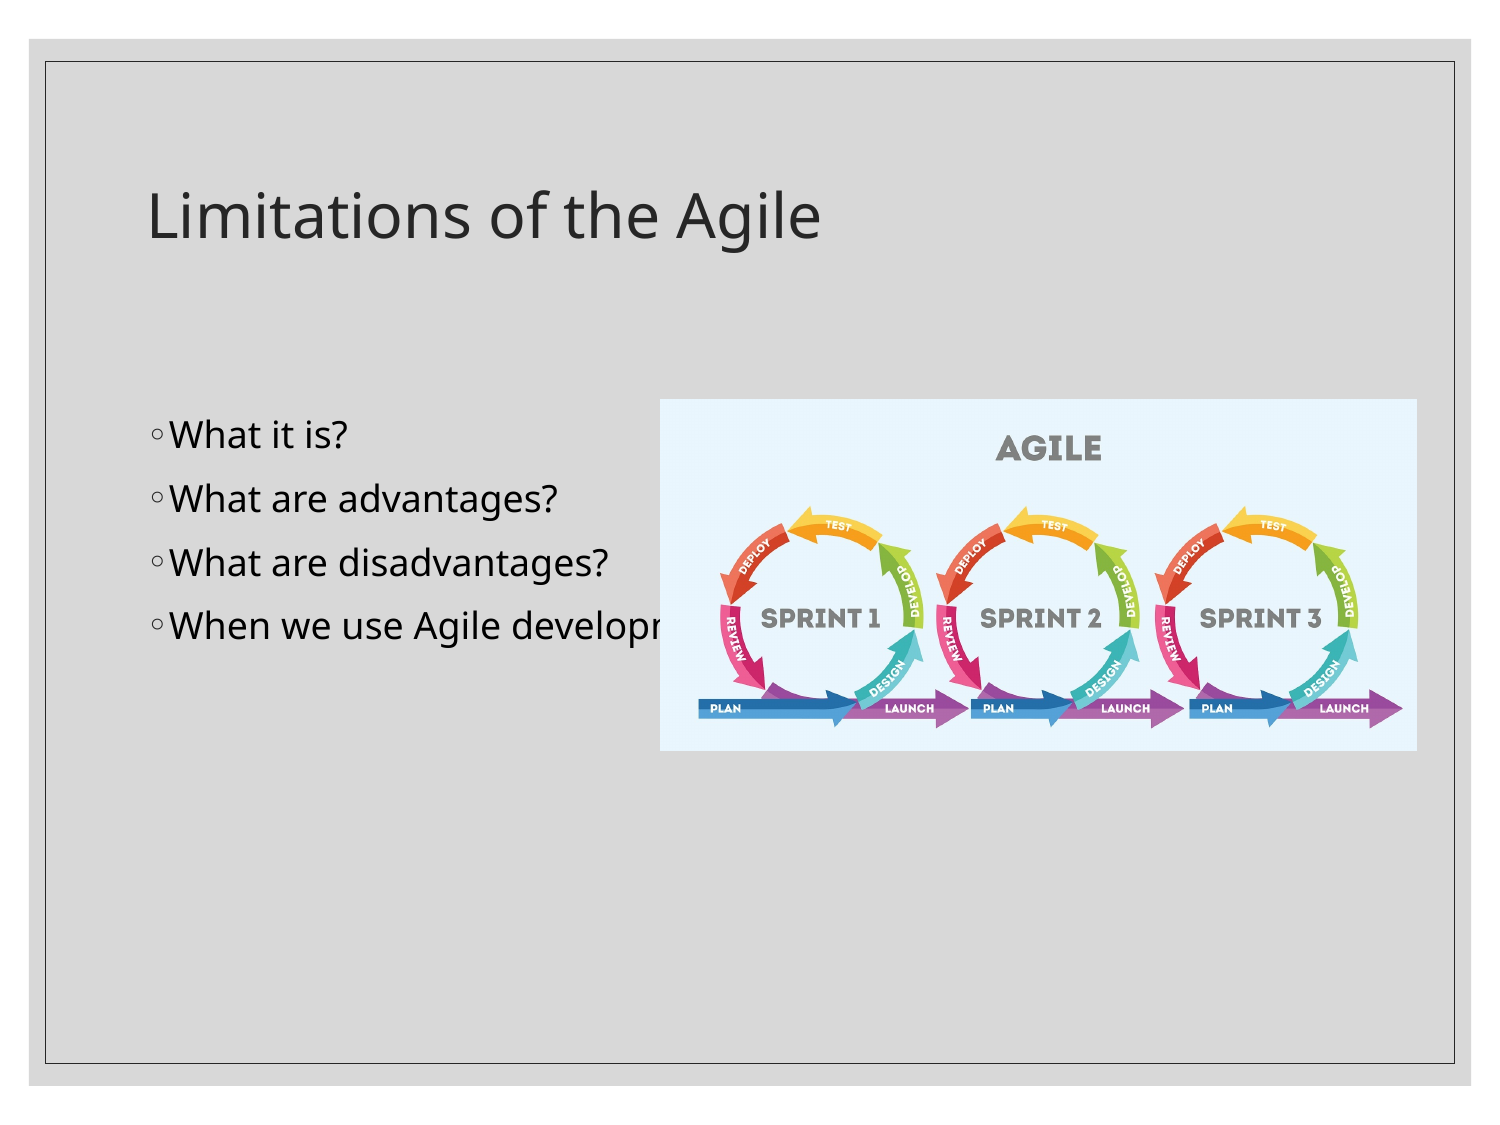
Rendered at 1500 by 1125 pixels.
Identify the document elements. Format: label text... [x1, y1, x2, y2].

list What it is? What are advantages? What are disadvantages? When we use Agile development? [131, 399, 776, 873]
title Limitations of the Agile [131, 105, 1369, 331]
picture [660, 399, 1417, 751]
